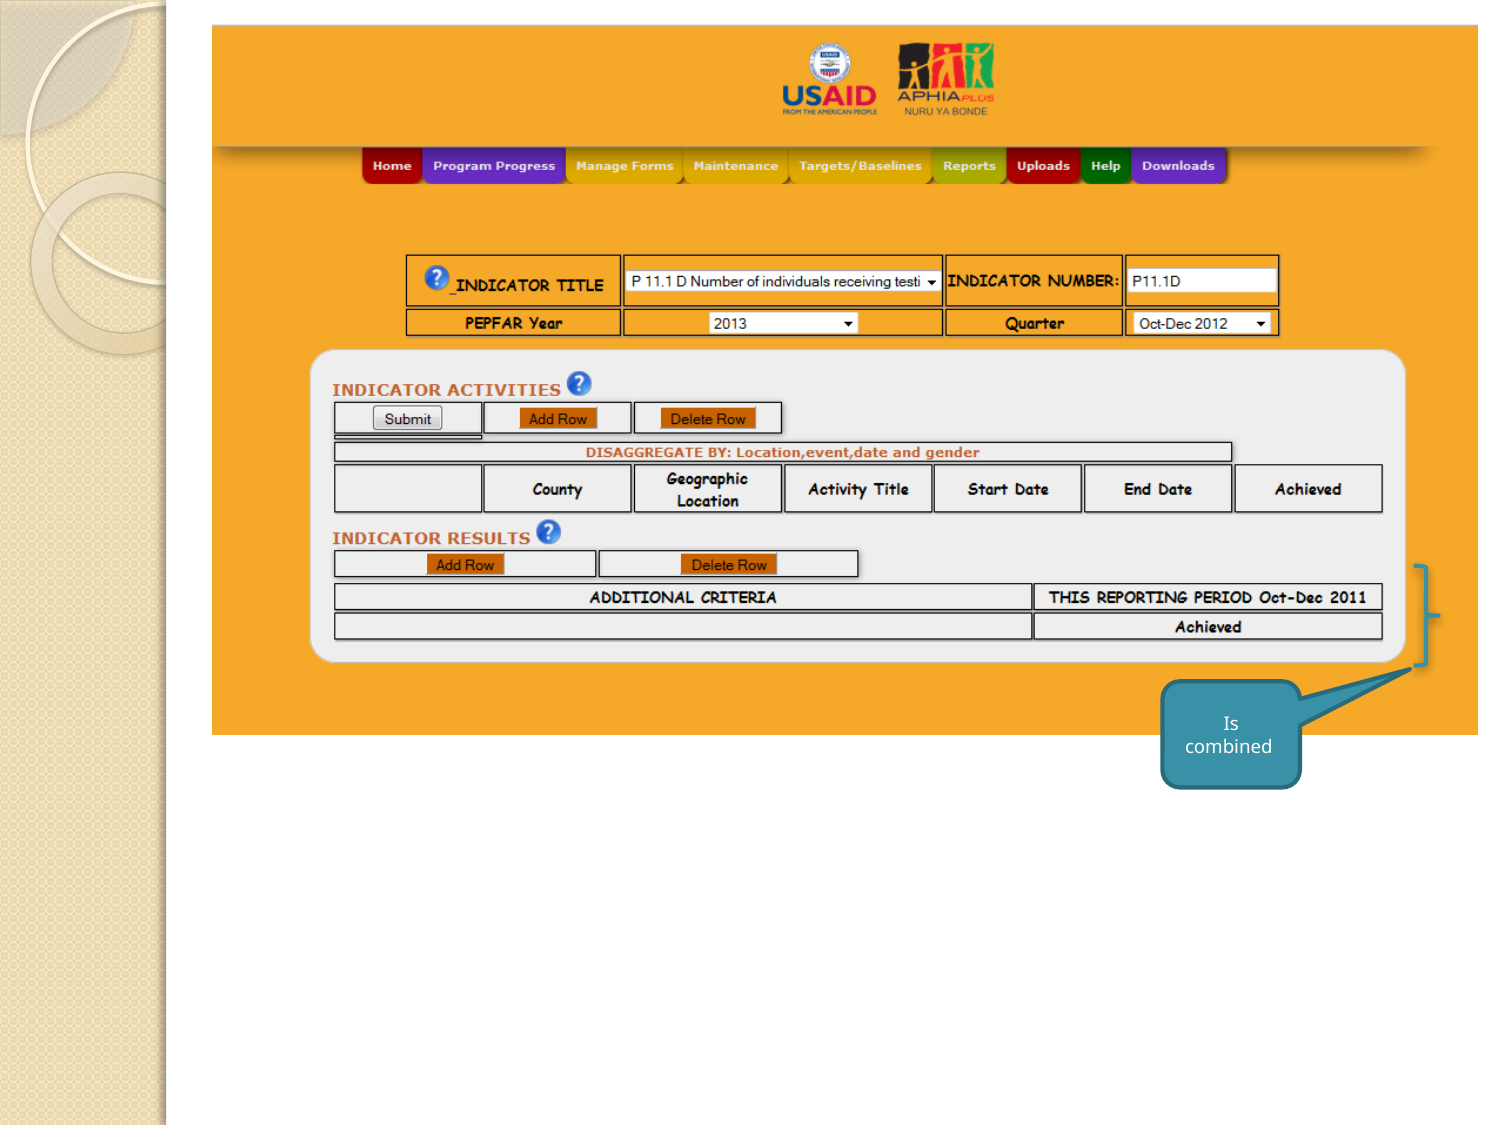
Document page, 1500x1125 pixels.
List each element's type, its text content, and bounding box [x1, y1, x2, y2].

picture [212, 24, 1478, 735]
text_box Is combined [1160, 744, 1303, 790]
